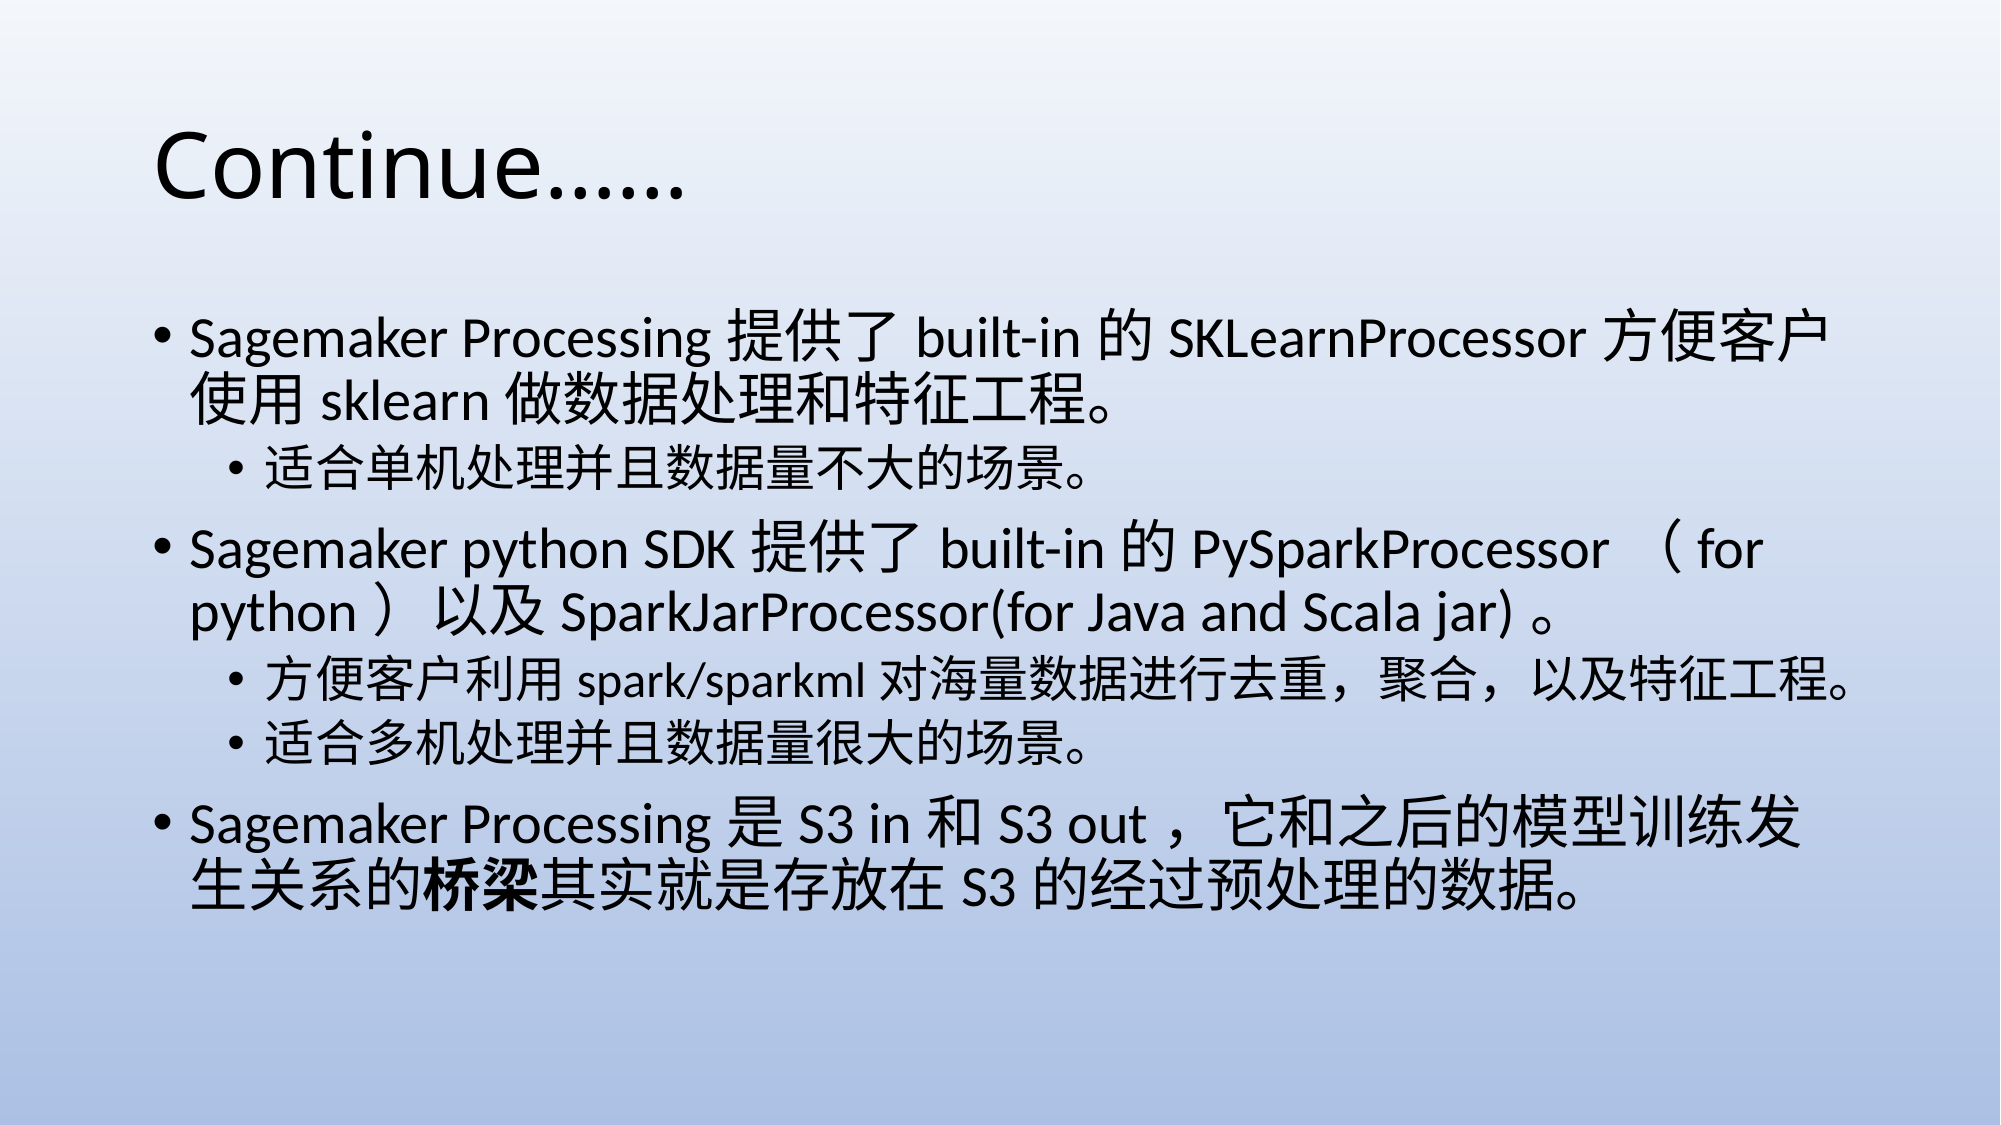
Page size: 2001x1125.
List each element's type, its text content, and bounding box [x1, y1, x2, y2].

title Continue…… [137, 59, 1863, 278]
list Sagemaker Processing提供了built-in的SKLearnProcessor方便客户使用sklearn做数据处理和特征工程。 适合单机处理并且数据量不大的场景。 Sagemaker python SDK提供了built-in的PySparkProcessor（for python）以及SparkJarProcessor(for Java and Scala jar)。 方便客户利用spark/sparkml对海量数据进行去重，聚合，以及特征工程。 适合多机处理并且数据量很大的场景。 Sagemaker Processing是S3 in和S3 out，它和之后的模型训练发生关系的桥梁其实就是存放在S3的经过预处理的数据。 [137, 299, 1863, 1014]
